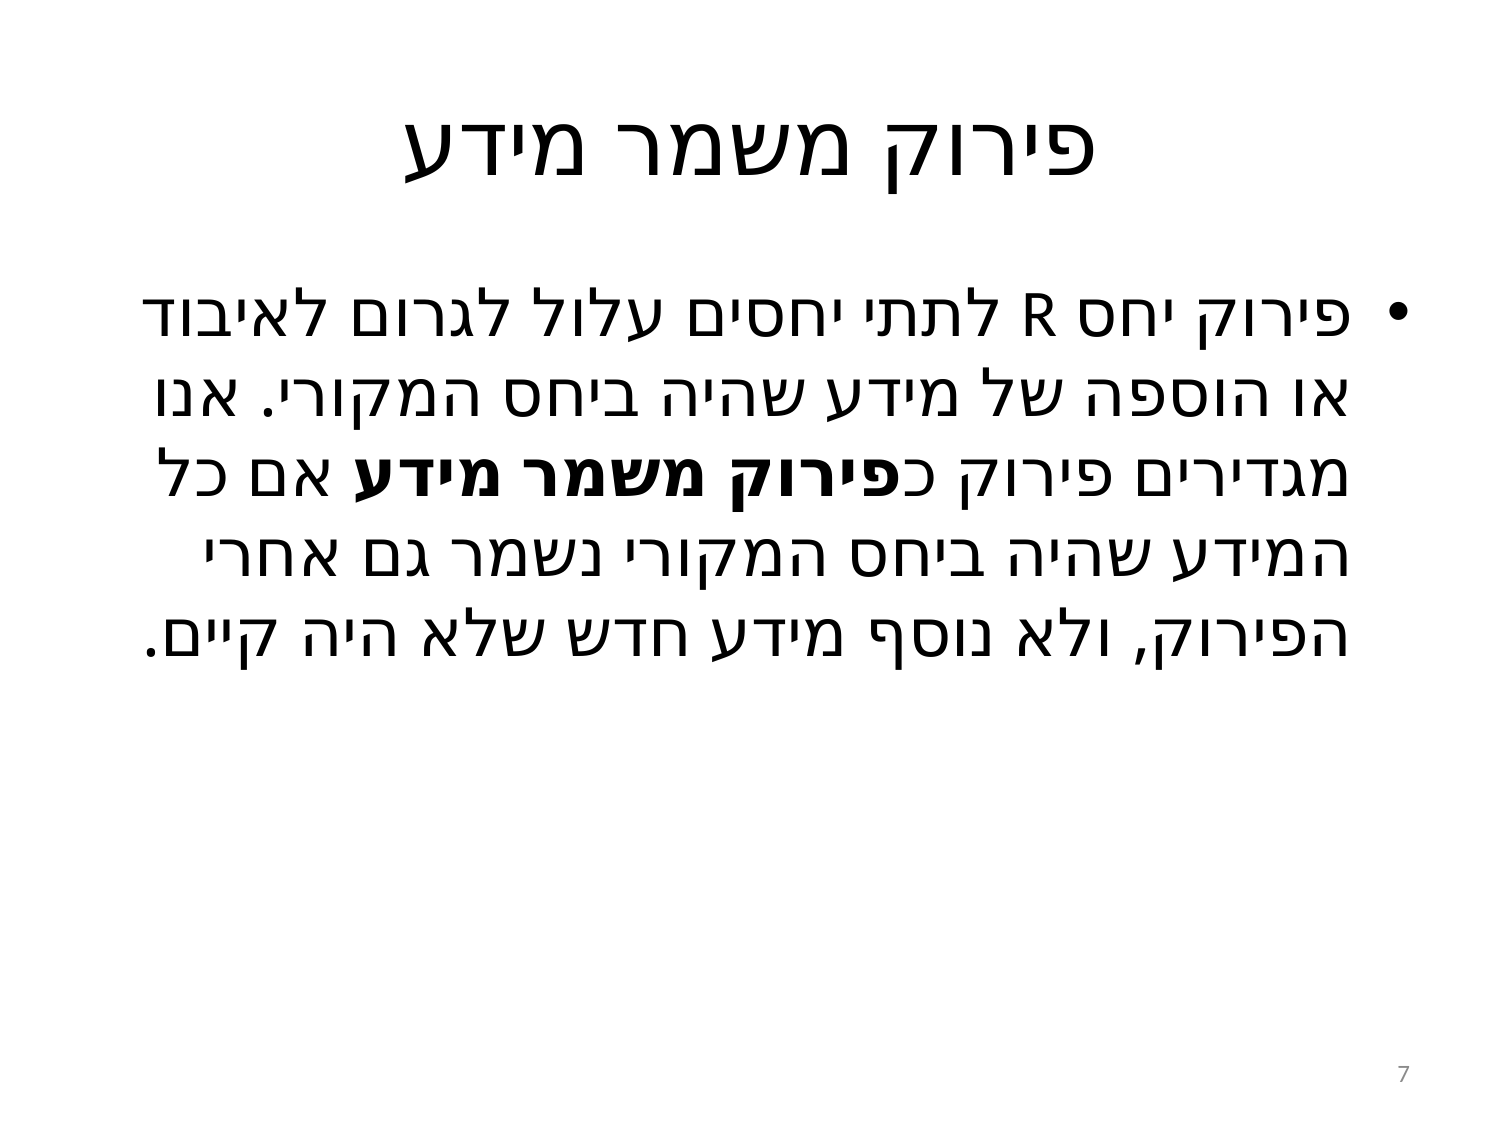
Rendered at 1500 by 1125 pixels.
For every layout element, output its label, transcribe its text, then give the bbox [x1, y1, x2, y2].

slide_number 7 [1074, 1042, 1425, 1103]
list פירוק יחס R לתתי יחסים עלול לגרום לאיבוד או הוספה של מידע שהיה ביחס המקורי. אנו מגדירים פירוק כפירוק משמר מידע אם כל המידע שהיה ביחס המקורי נשמר גם אחרי הפירוק, ולא נוסף מידע חדש שלא היה קיים. [75, 262, 1425, 1005]
title פירוק משמר מידע [75, 45, 1425, 233]
